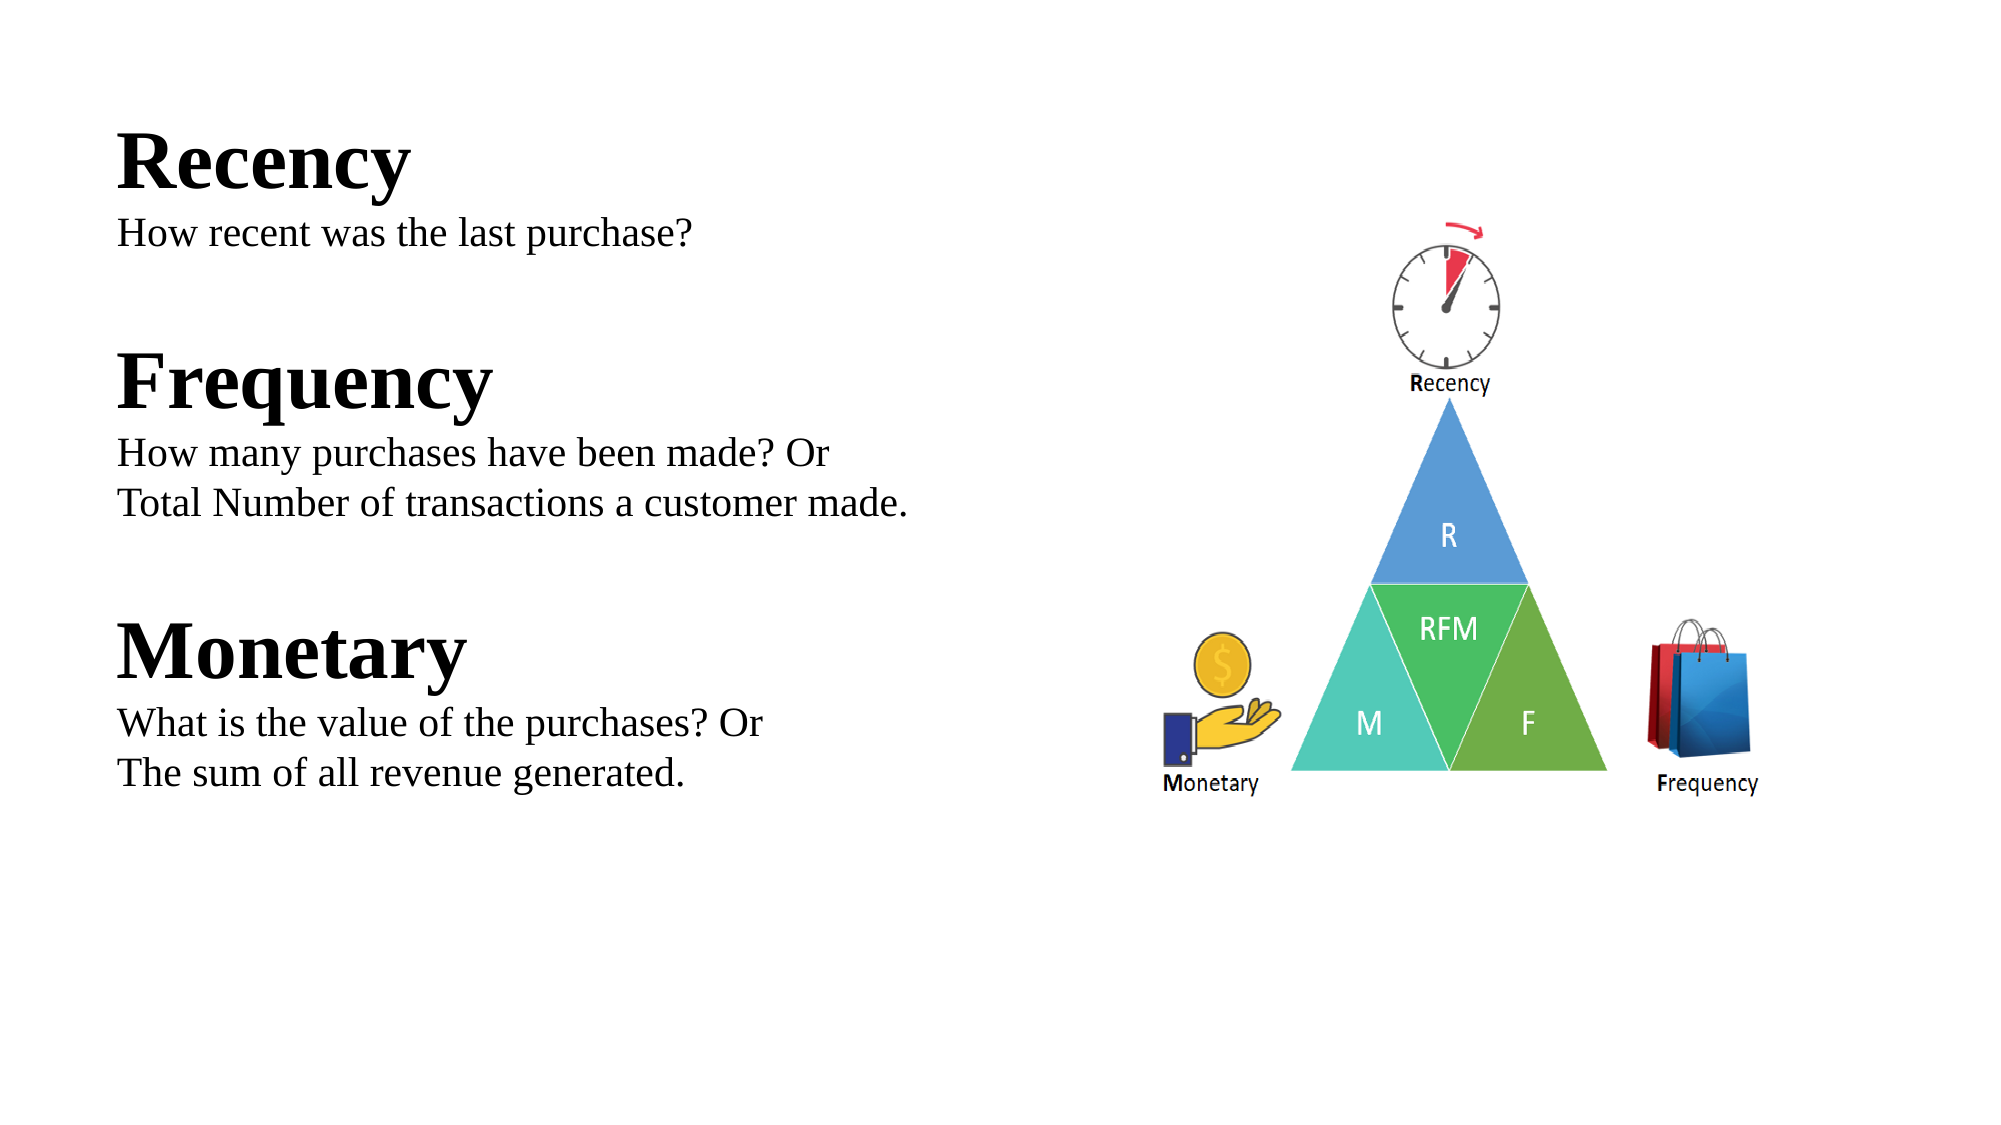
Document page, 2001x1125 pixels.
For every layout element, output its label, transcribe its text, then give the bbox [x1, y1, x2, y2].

text_box Recency How recent was the last purchase? Frequency How many purchases have been made? Or Total Number of transactions a customer made. Monetary What is the value of the purchases? Or The sum of all revenue generated. [102, 97, 1948, 908]
picture [1088, 218, 1811, 825]
